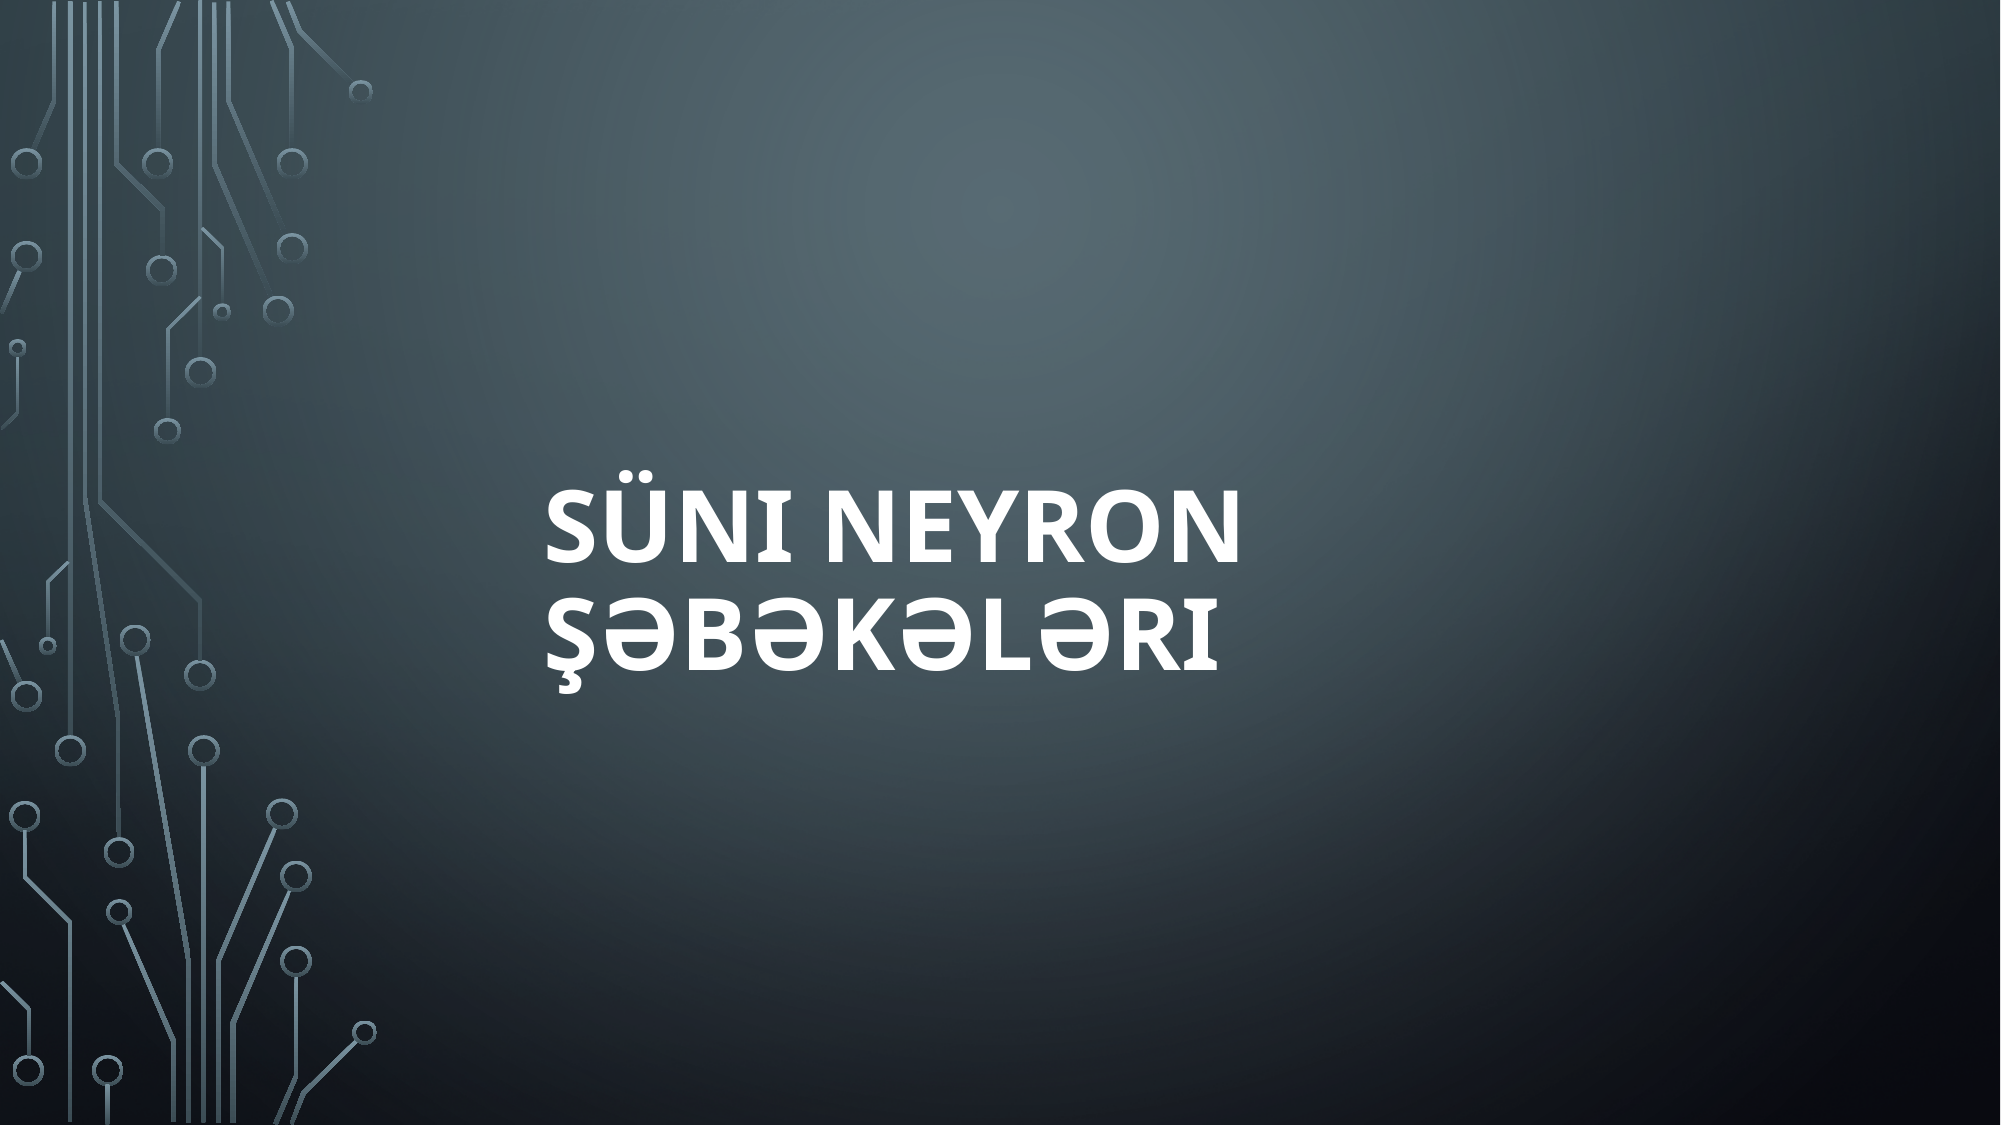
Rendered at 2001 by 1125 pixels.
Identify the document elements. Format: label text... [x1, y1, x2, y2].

title Süni neyron şəbəkələri [528, 427, 1694, 820]
